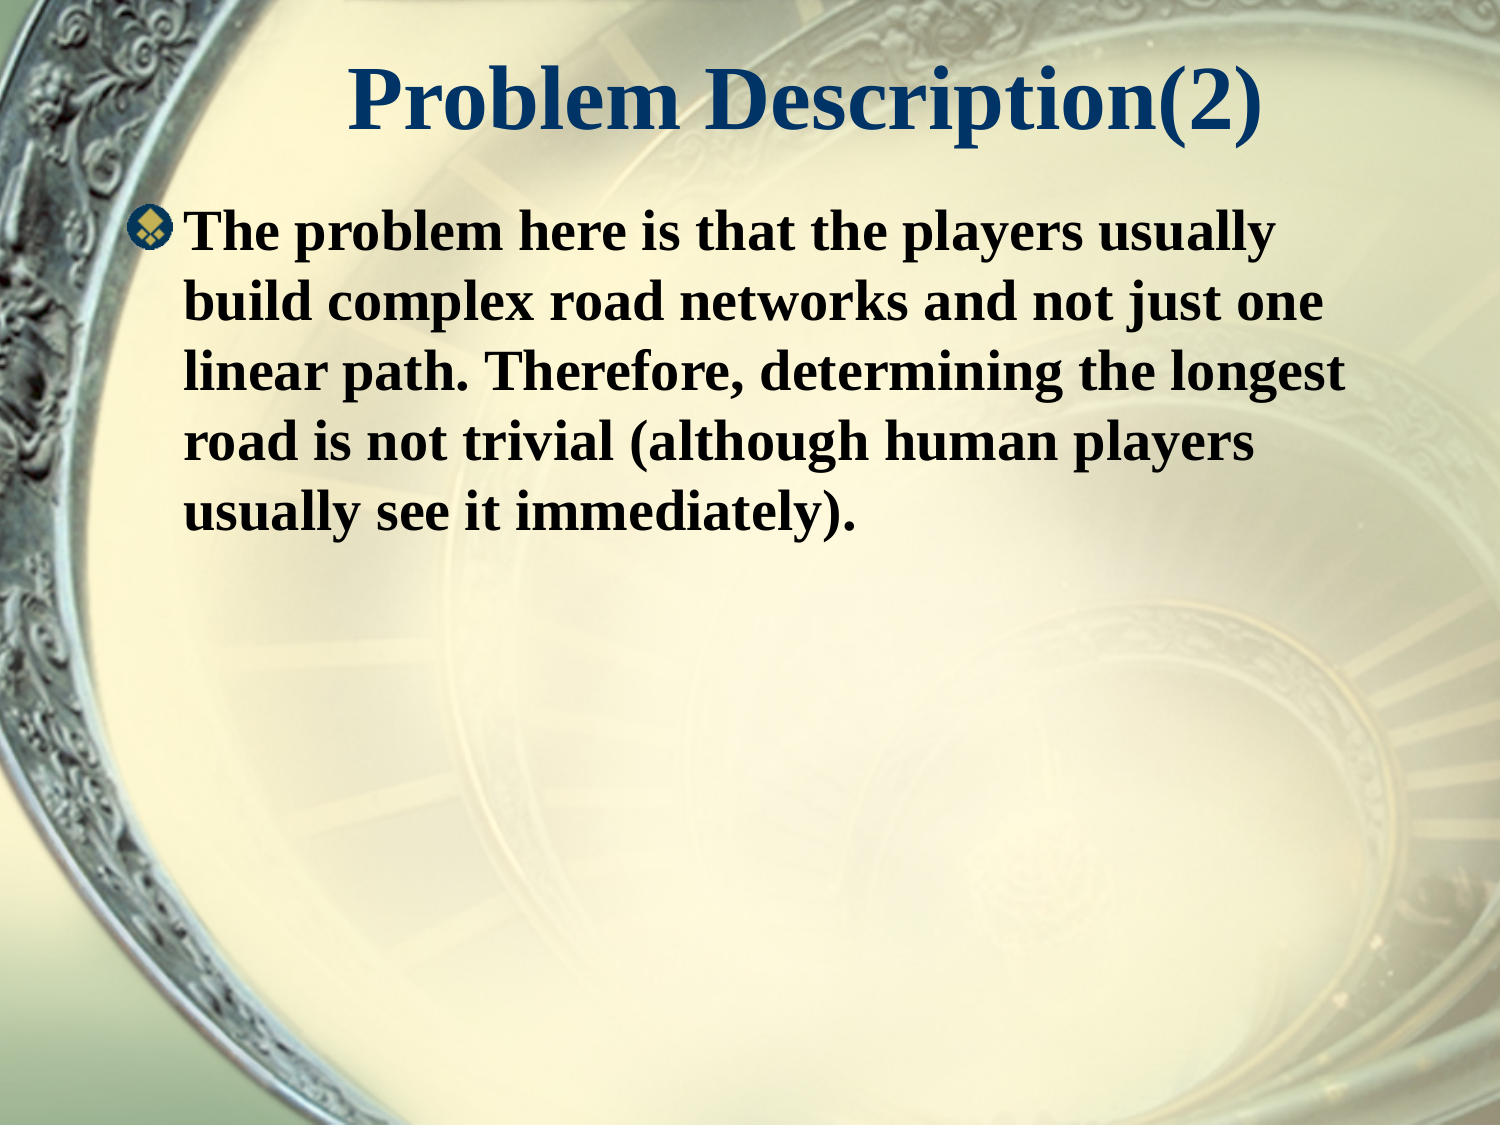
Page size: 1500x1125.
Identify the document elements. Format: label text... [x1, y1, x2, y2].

list The problem here is that the players usually build complex road networks and not just one linear path. Therefore, determining the longest road is not trivial (although human players usually see it immediately). [112, 184, 1395, 1000]
title Problem Description(2) [206, 42, 1407, 181]
picture [0, 0, 1500, 1125]
